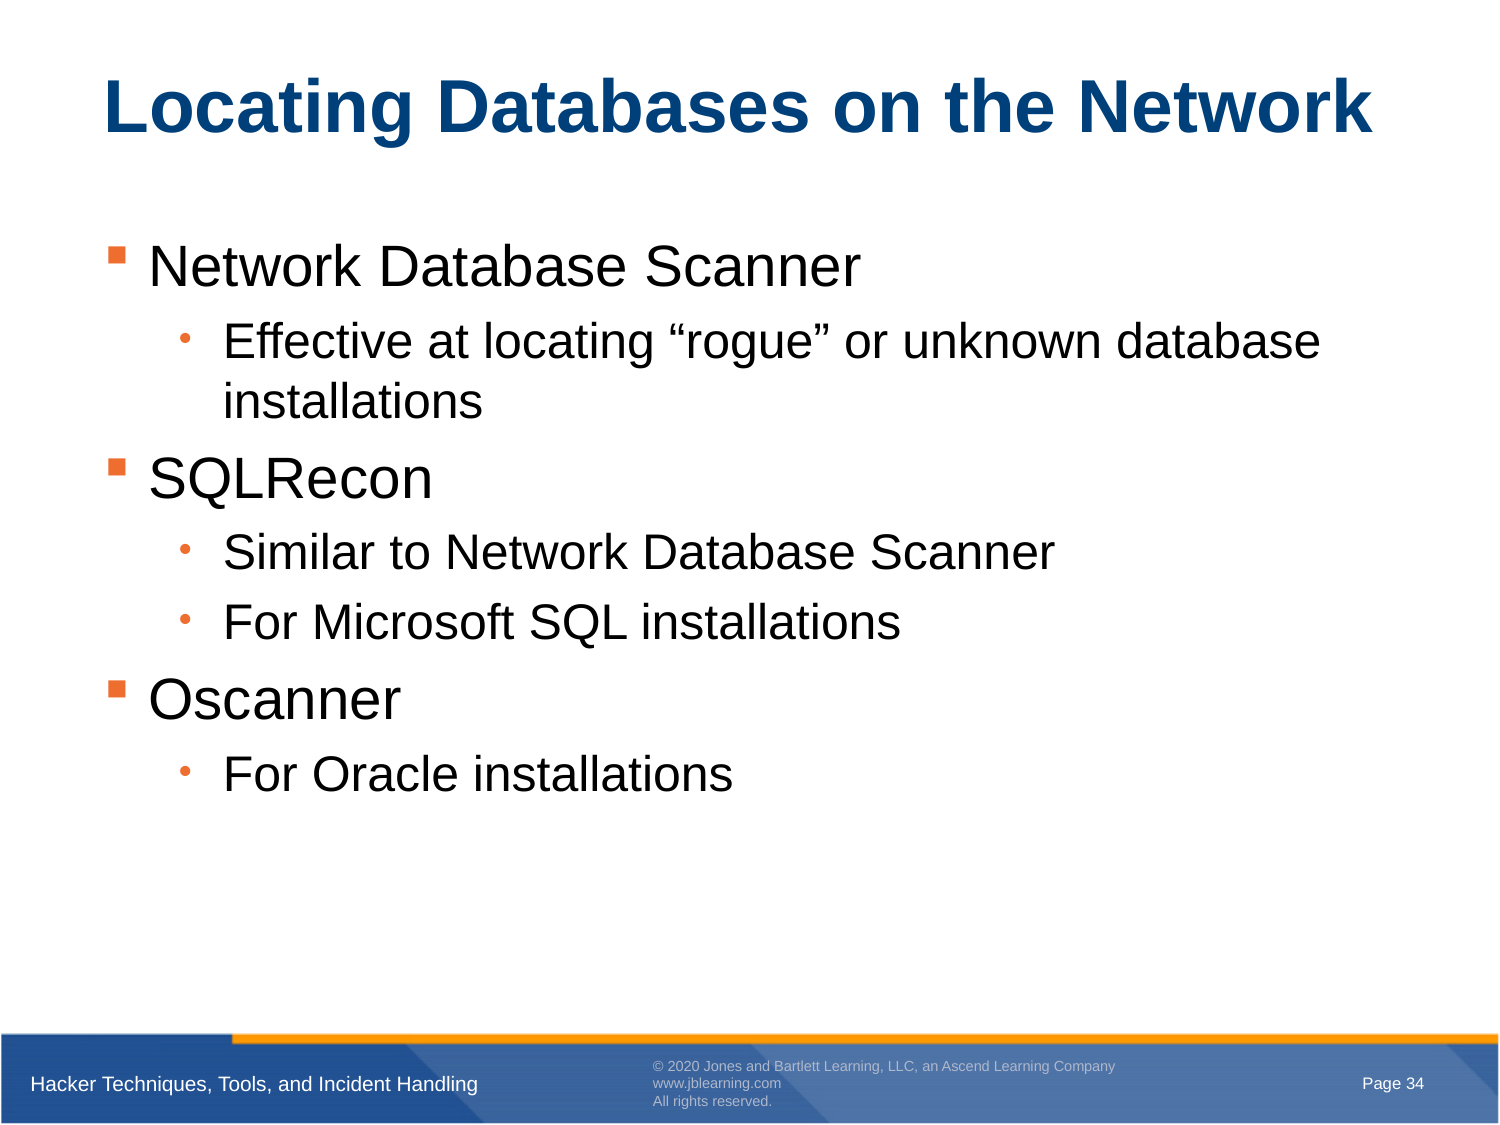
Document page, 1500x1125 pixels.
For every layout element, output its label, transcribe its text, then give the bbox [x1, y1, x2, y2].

list Network Database Scanner Effective at locating “rogue” or unknown database installations SQLRecon Similar to Network Database Scanner For Microsoft SQL installations Oscanner For Oracle installations [88, 220, 1451, 862]
picture [0, 1032, 1500, 1125]
title Locating Databases on the Network [88, 49, 1451, 129]
